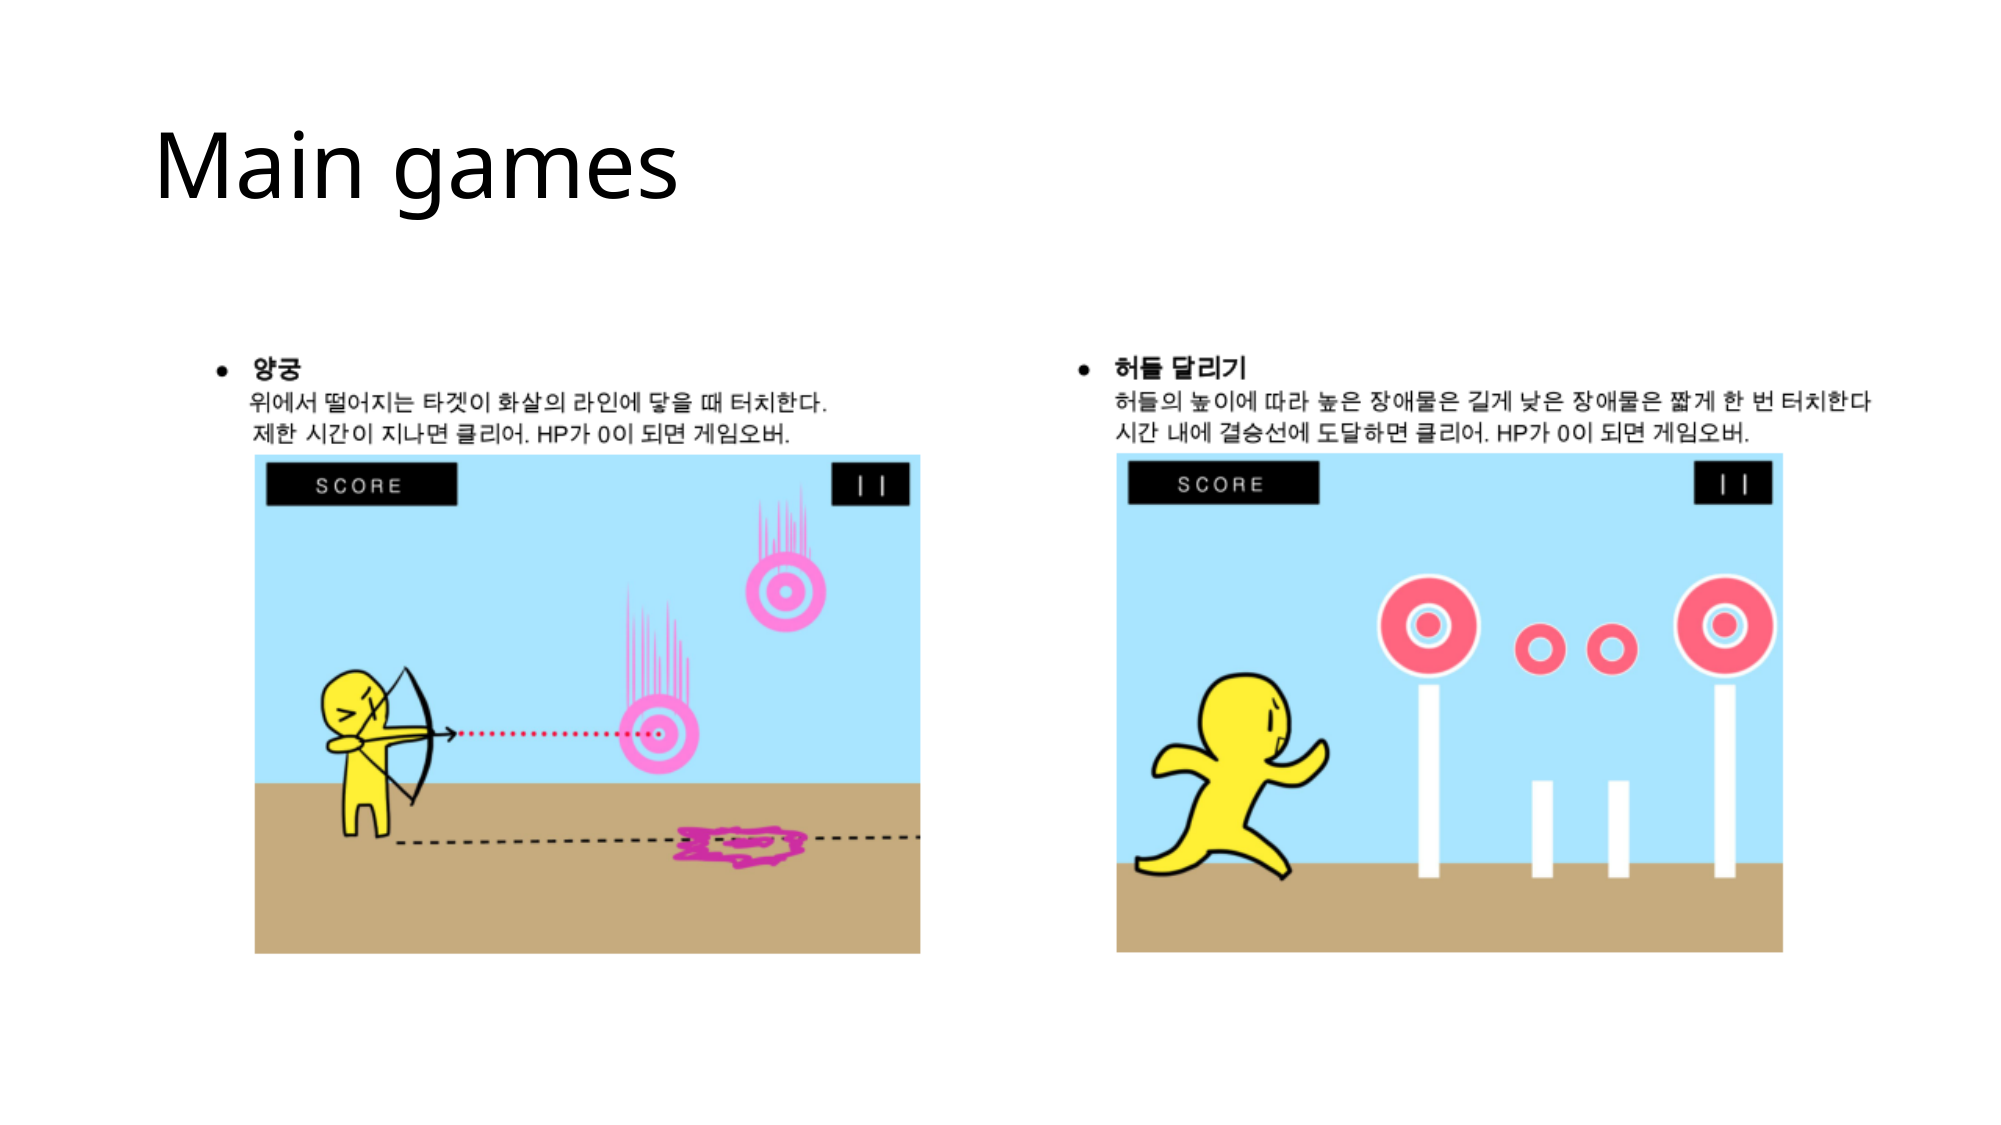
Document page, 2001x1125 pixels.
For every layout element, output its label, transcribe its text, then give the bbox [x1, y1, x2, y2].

title Main games [137, 59, 1863, 278]
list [205, 347, 930, 965]
picture [1070, 347, 1874, 973]
